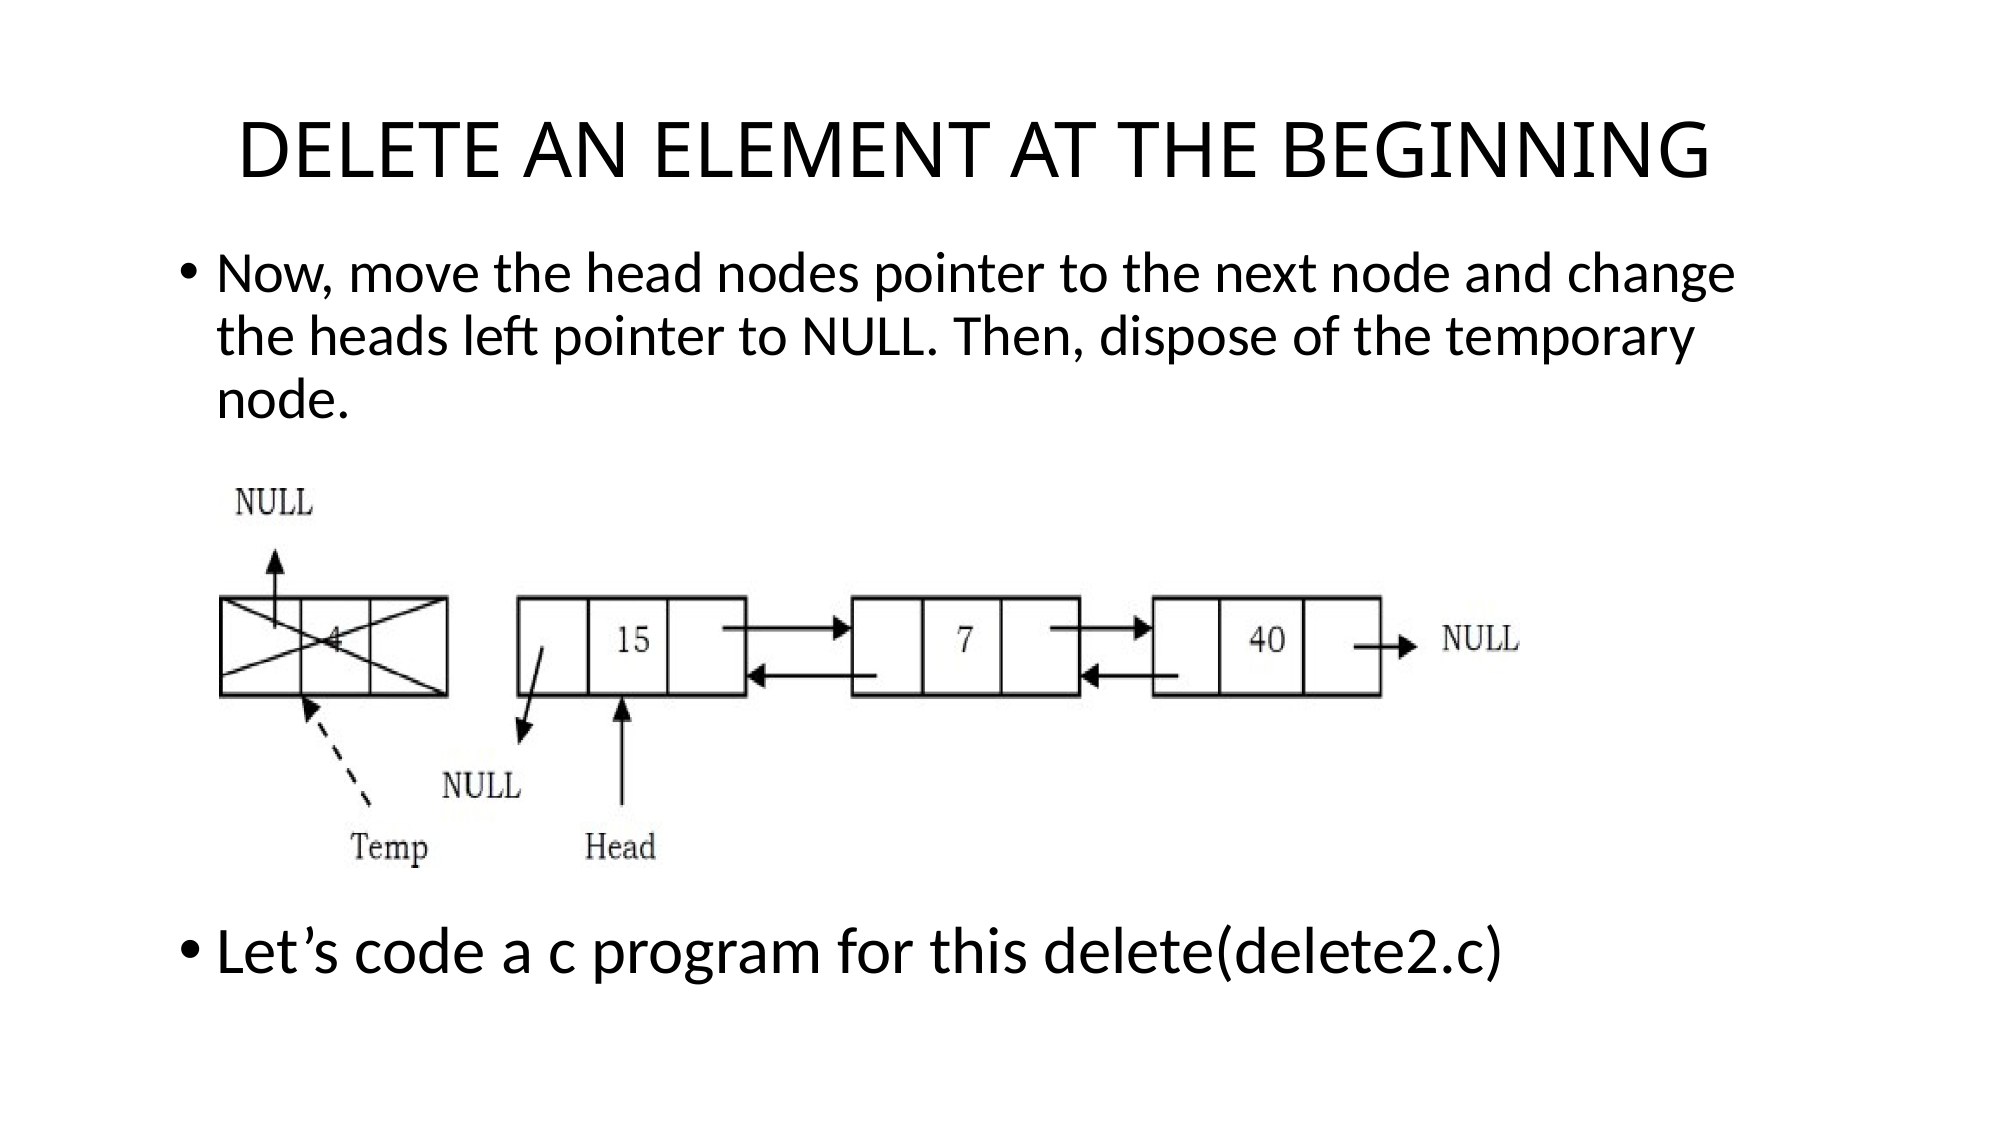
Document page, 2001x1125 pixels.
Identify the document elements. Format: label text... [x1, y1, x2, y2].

list Now, move the head nodes pointer to the next node and change the heads left pointer to NULL. Then, dispose of the temporary node. Let’s code a c program for this delete(delete2.c) [163, 234, 1820, 835]
picture [200, 466, 1544, 883]
title DELETE AN ELEMENT AT THE BEGINNING [221, 102, 2000, 202]
